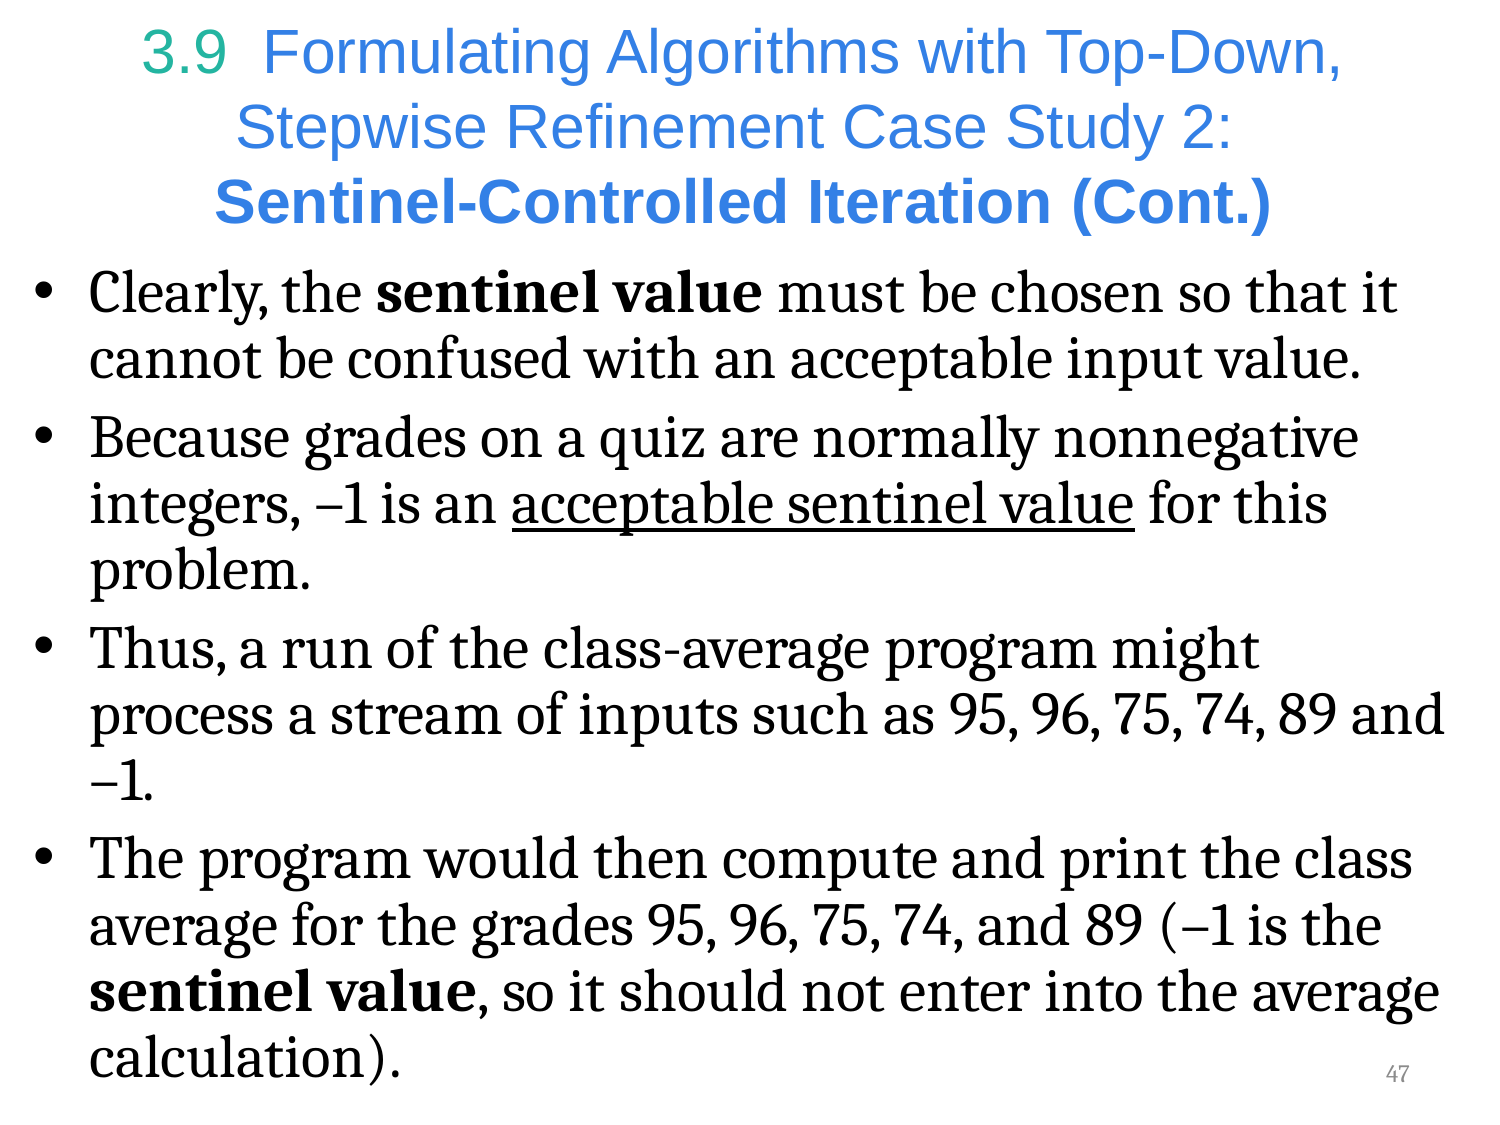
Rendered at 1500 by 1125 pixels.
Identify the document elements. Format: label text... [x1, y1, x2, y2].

title 3.9 Formulating Algorithms with Top-Down, Stepwise Refinement Case Study 2: Sentinel-Controlled Iteration (Cont.) [12, 29, 1475, 218]
list Clearly, the sentinel value must be chosen so that it cannot be confused with an acceptable input value. Because grades on a quiz are normally nonnegative integers, –1 is an acceptable sentinel value for this problem. Thus, a run of the class-average program might process a stream of inputs such as 95, 96, 75, 74, 89 and –1. The program would then compute and print the class average for the grades 95, 96, 75, 74, and 89 (–1 is the sentinel value, so it should not enter into the average calculation). [18, 252, 1475, 1103]
slide_number 47 [1074, 1042, 1425, 1103]
